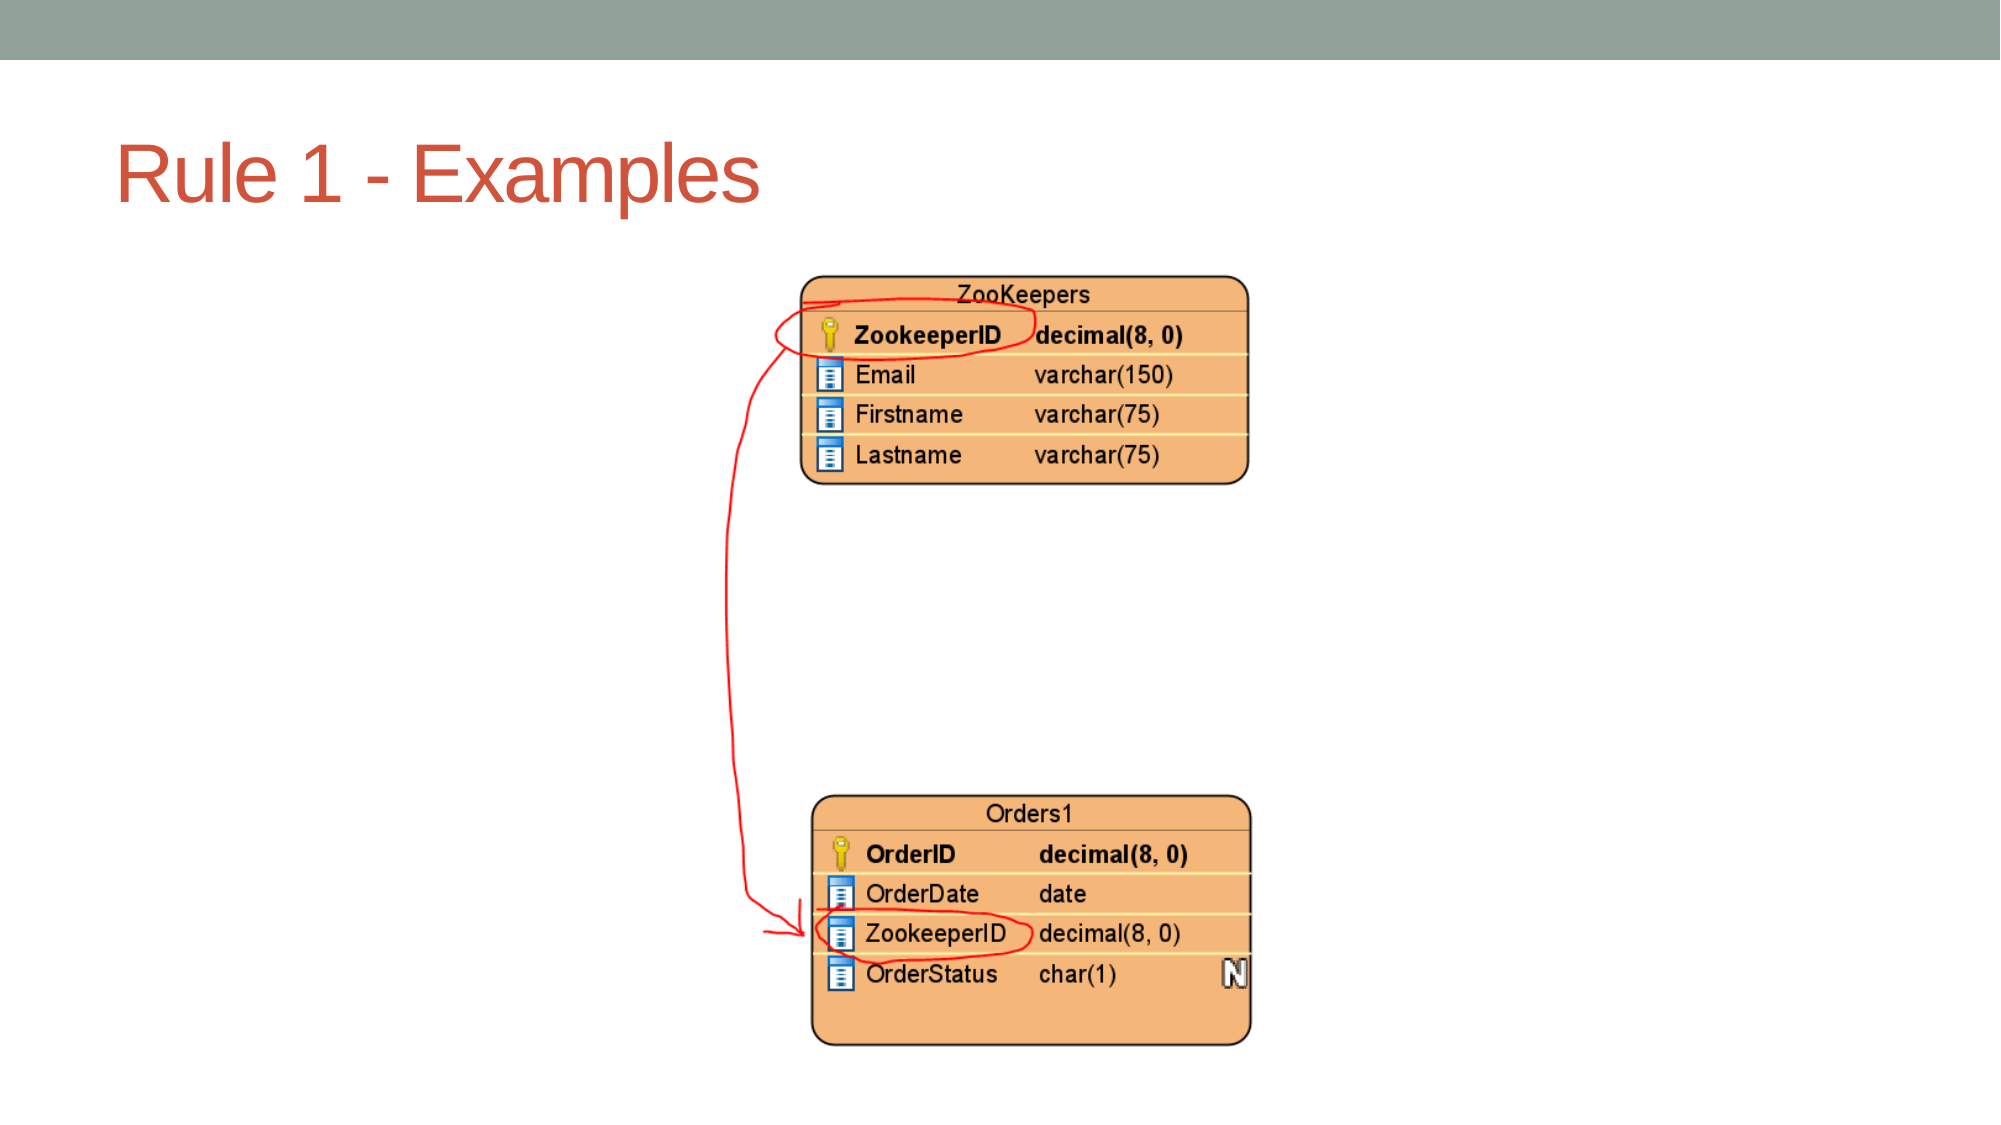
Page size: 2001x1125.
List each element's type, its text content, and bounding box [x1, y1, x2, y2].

picture [724, 249, 1276, 1069]
title Rule 1 - Examples [99, 87, 1900, 250]
